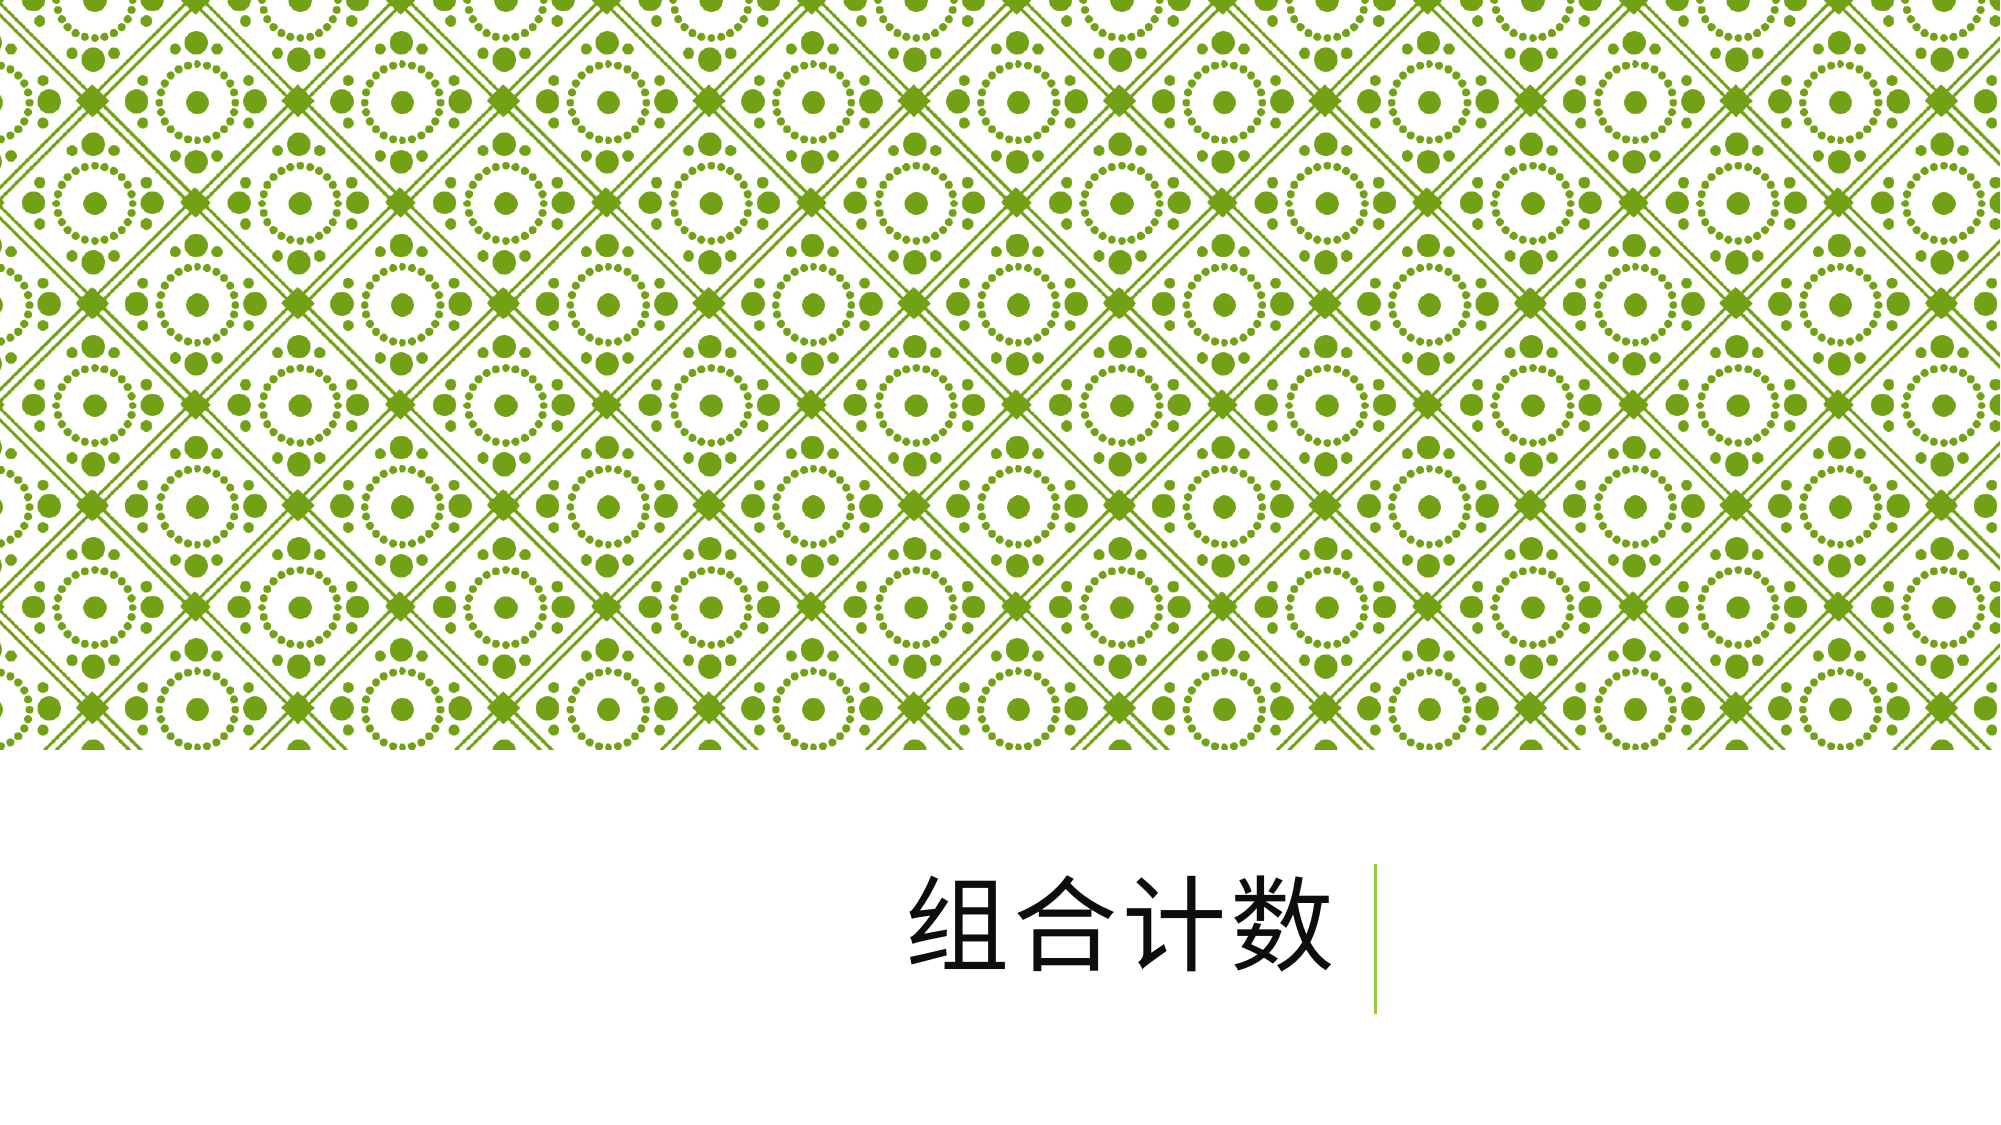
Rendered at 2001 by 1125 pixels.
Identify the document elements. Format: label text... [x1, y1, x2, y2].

title 组合计数 [75, 813, 1350, 1054]
